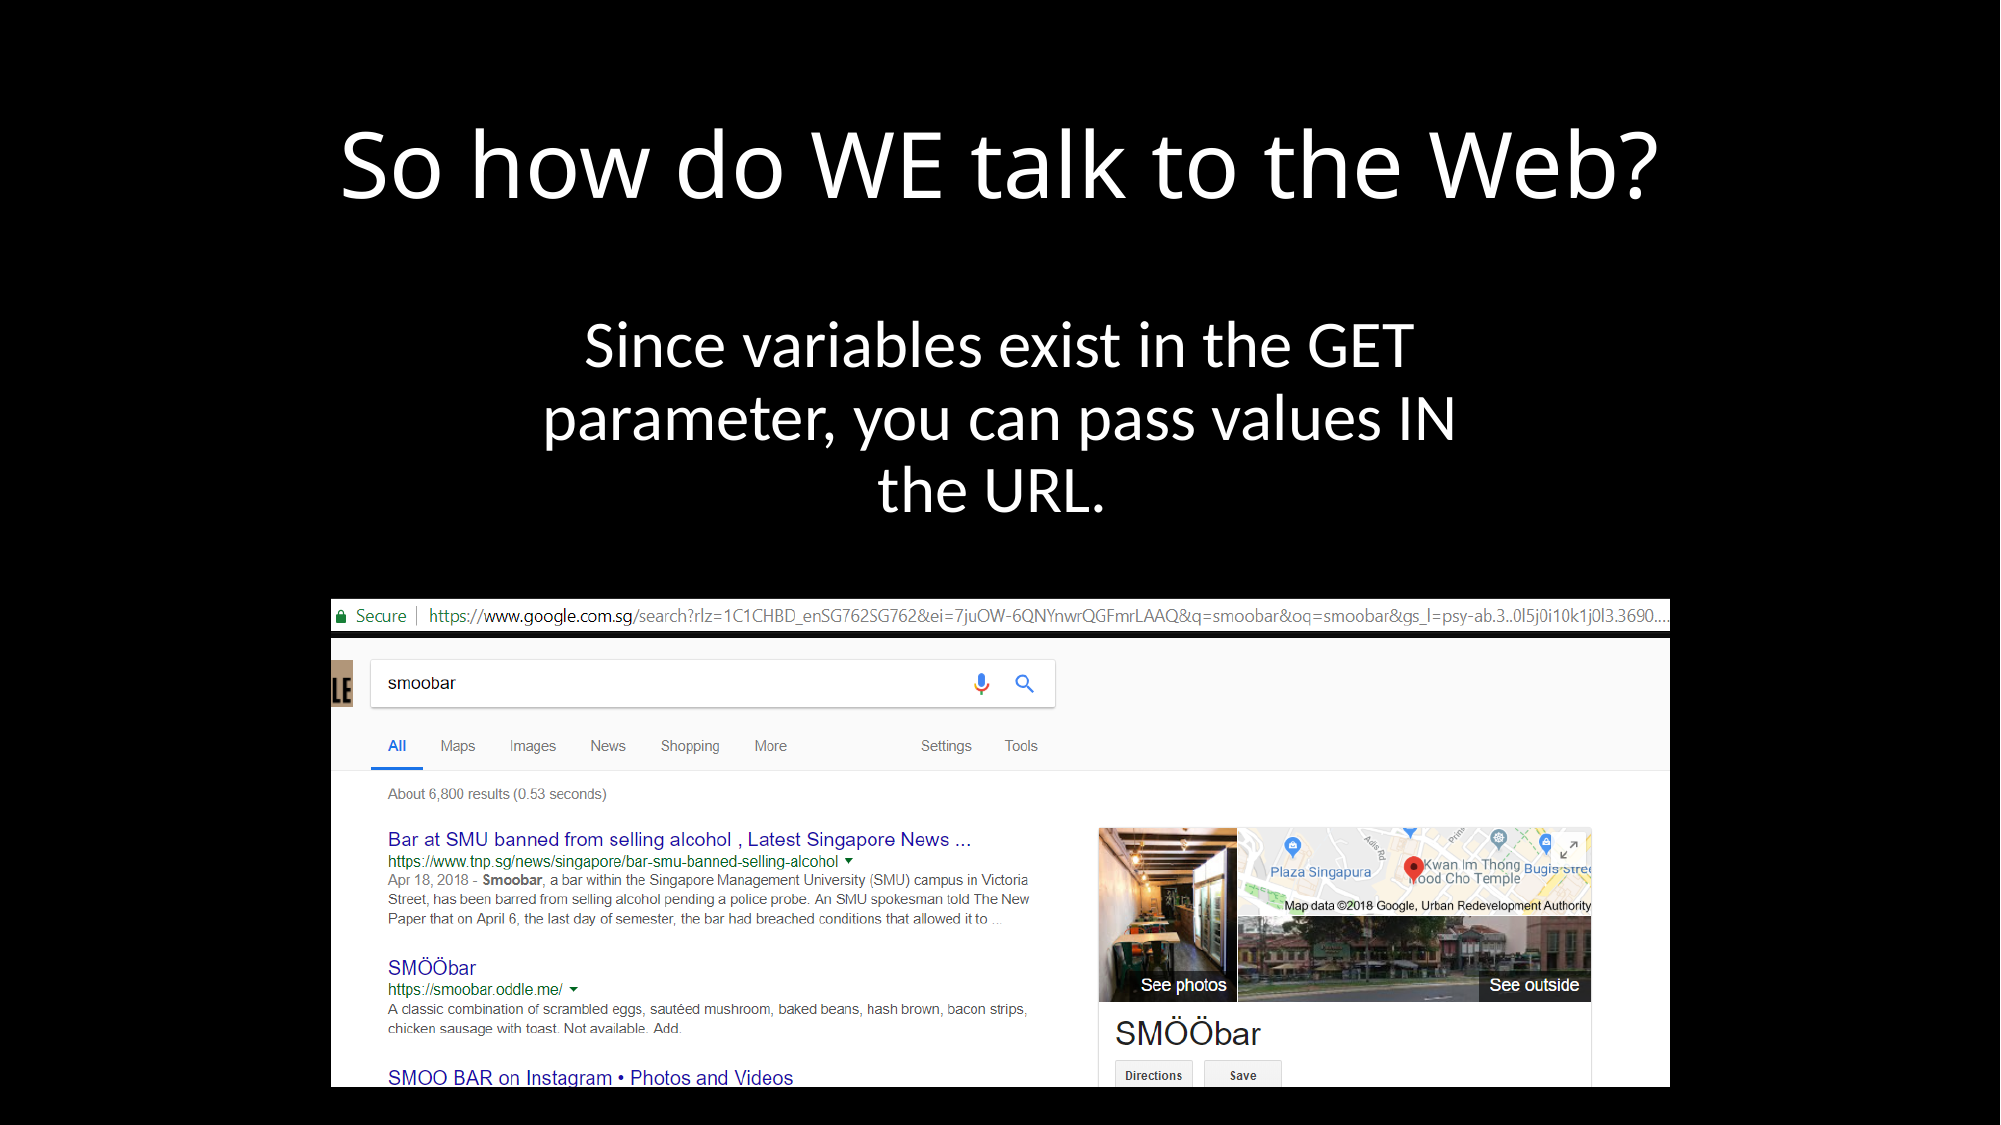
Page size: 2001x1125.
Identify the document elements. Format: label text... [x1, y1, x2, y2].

picture [330, 598, 1670, 1087]
list Since variables exist in the GET parameter, you can pass values IN the URL. [497, 302, 1503, 598]
title So how do WE talk to the Web? [137, 59, 1863, 278]
